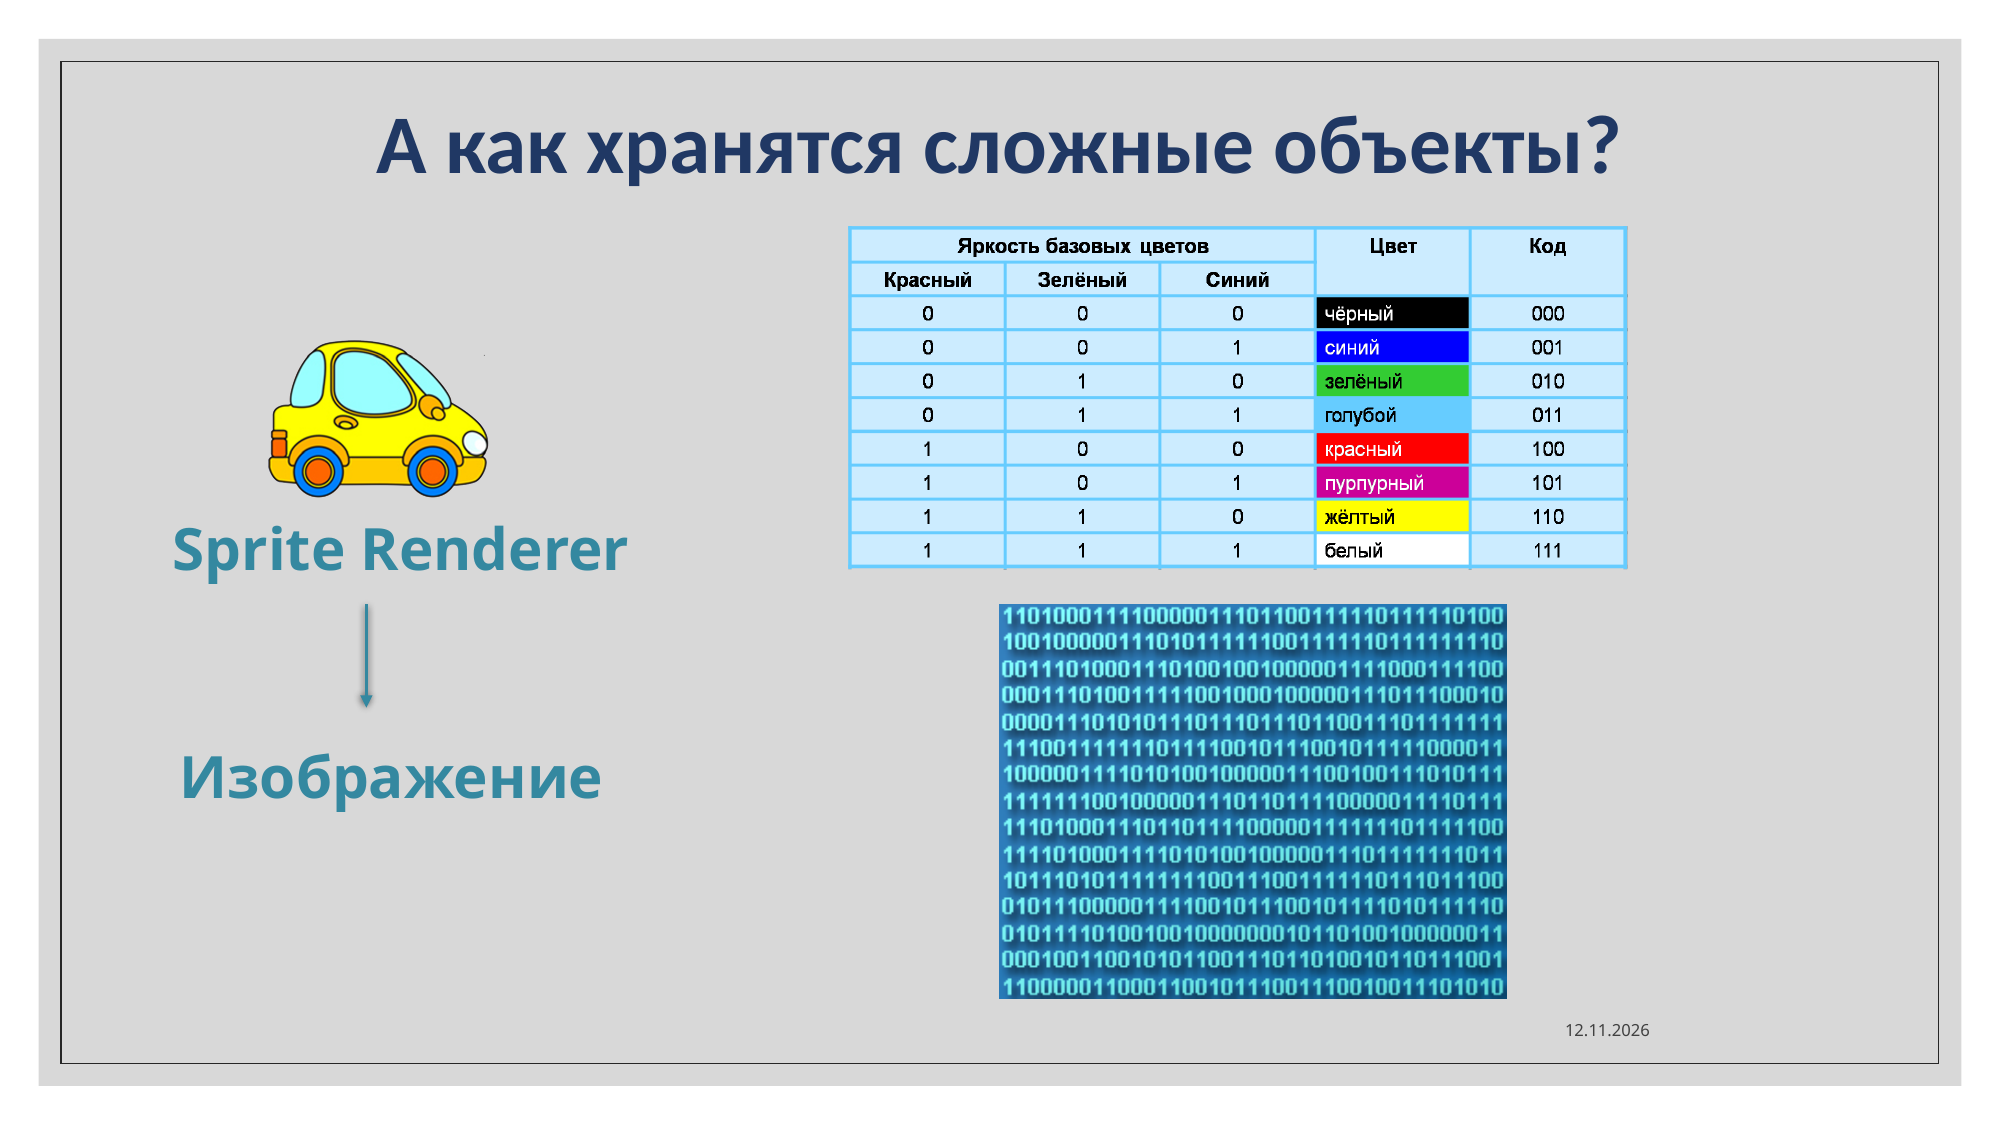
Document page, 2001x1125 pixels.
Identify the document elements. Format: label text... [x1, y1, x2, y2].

picture [842, 220, 1632, 574]
text_box Sprite Renderer [157, 504, 645, 590]
text_box Изображение [164, 732, 619, 818]
text_box А как хранятся сложные объекты? [353, 84, 1647, 210]
picture [999, 604, 1507, 999]
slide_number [1190, 990, 1665, 1050]
picture [194, 261, 561, 548]
